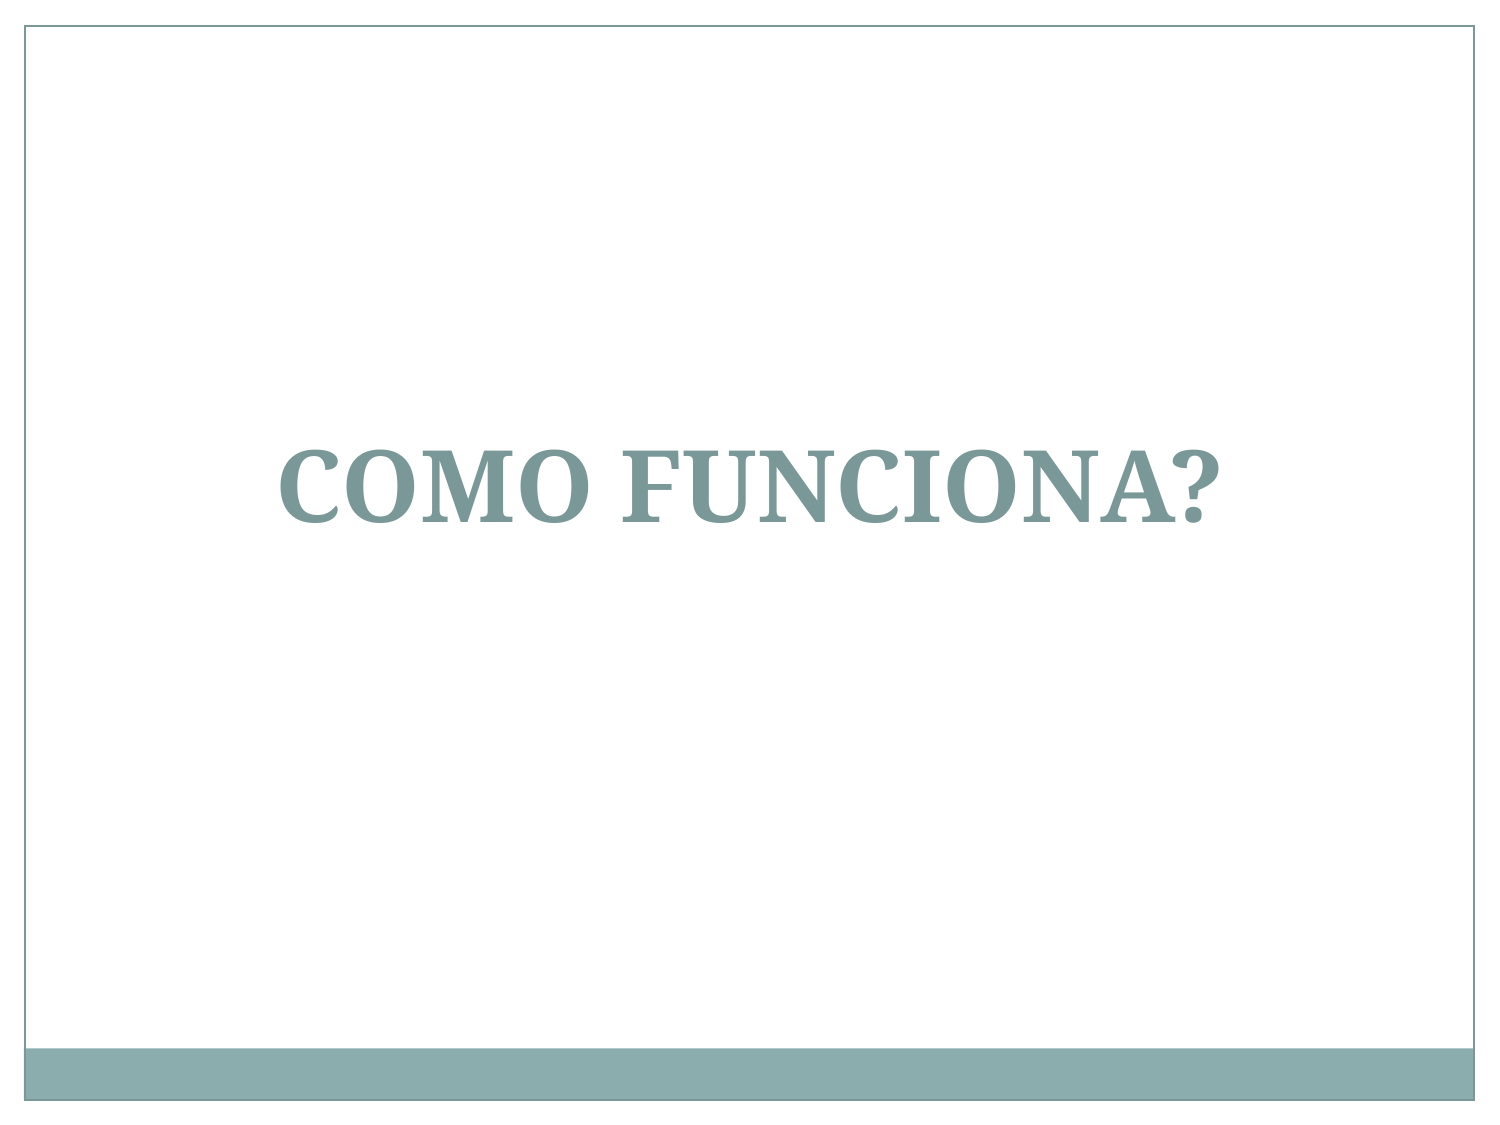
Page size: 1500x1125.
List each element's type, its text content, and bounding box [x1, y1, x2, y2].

text_box COMO FUNCIONA? [112, 415, 1388, 579]
